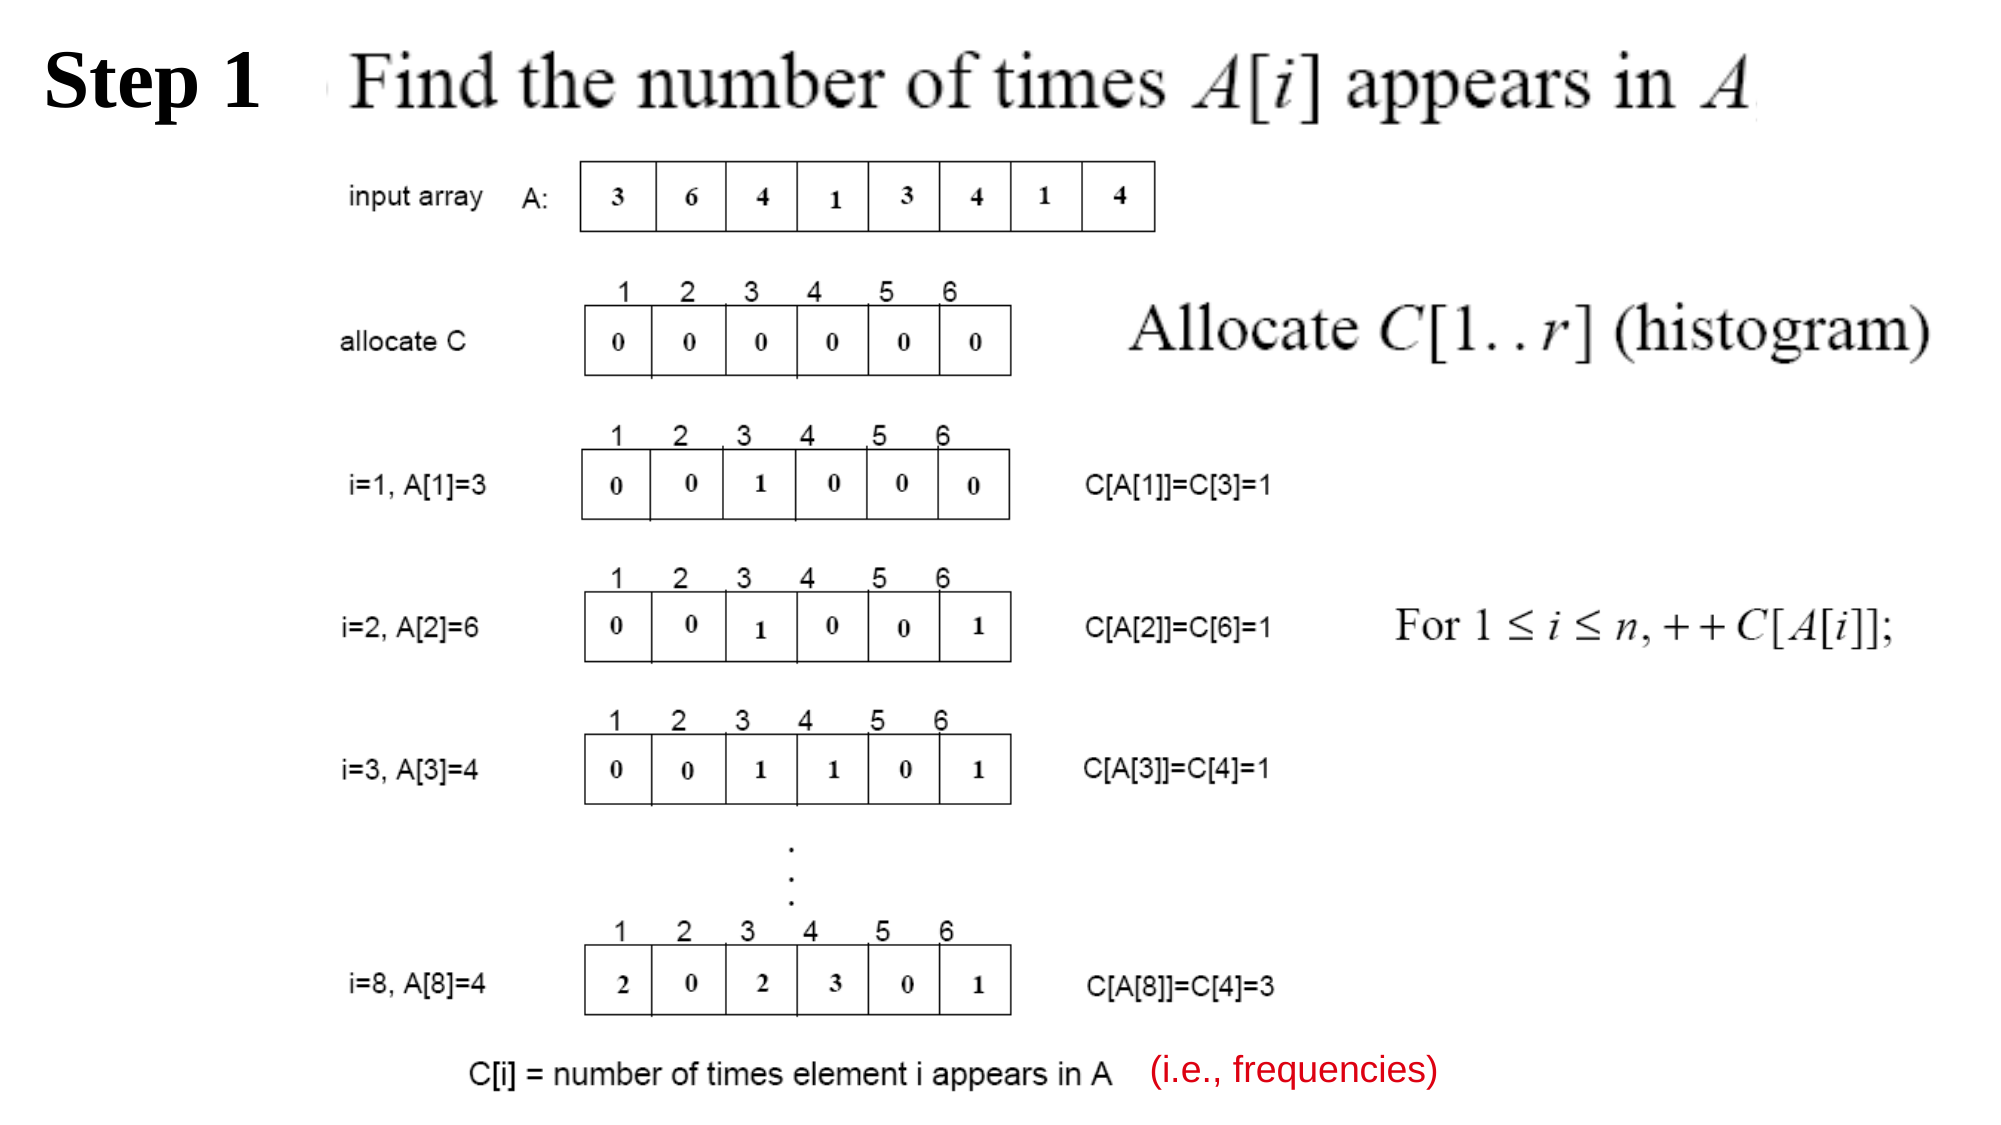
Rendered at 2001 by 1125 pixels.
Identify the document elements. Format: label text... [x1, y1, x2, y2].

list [307, 131, 1316, 1121]
text_box (i.e., frequencies) [1316, 1037, 1454, 1098]
picture [1123, 278, 1936, 394]
picture [1394, 590, 1906, 662]
picture [307, 14, 1758, 131]
title Step 1 [14, 0, 293, 149]
